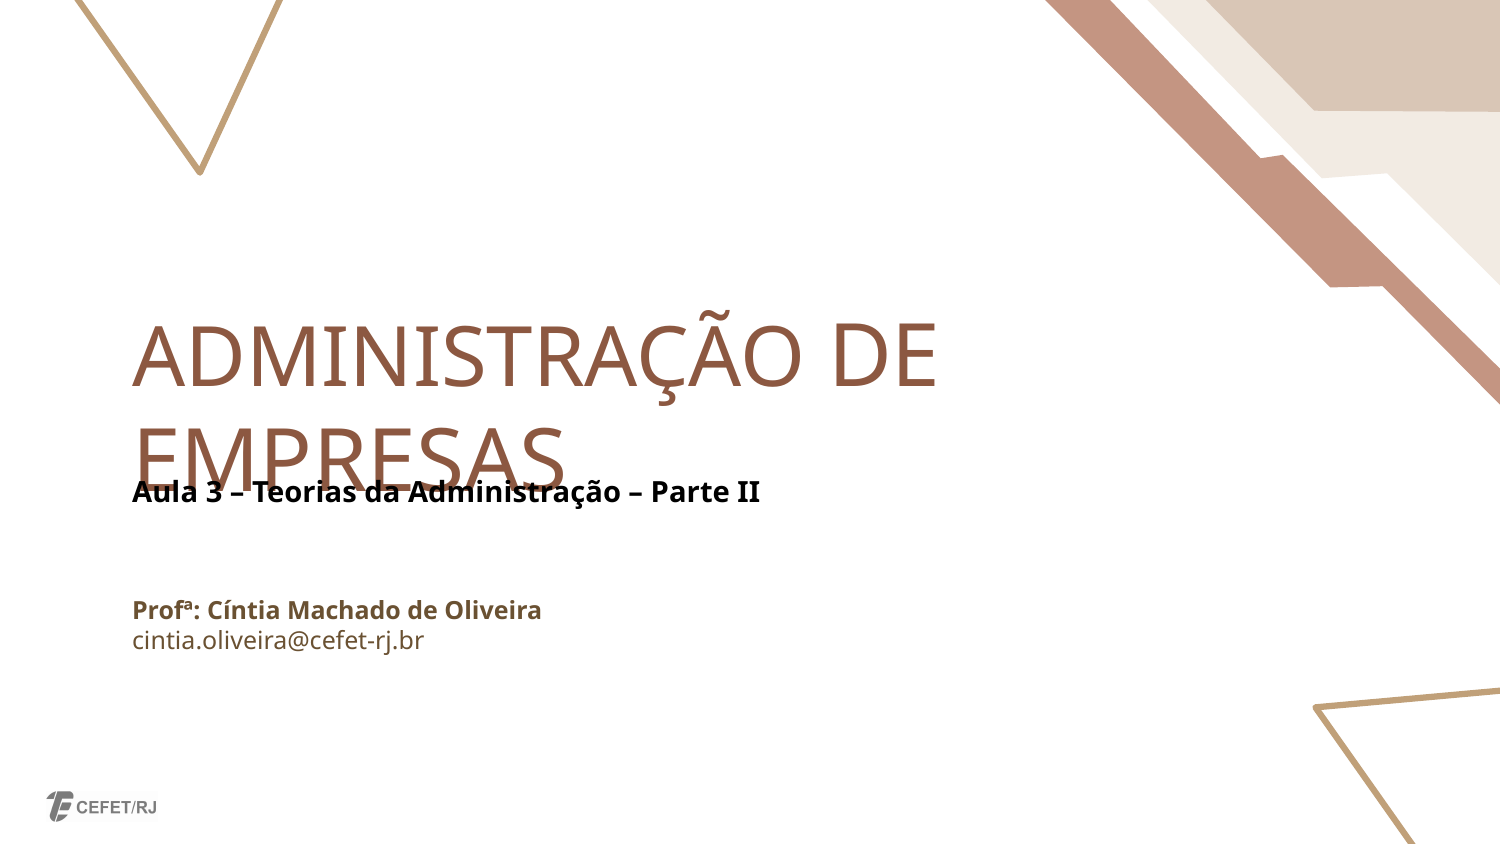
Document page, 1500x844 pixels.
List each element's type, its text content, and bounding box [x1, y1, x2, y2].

text_box Profª: Cíntia Machado de Oliveira cintia.oliveira@cefet-rj.br [116, 588, 857, 660]
text_box [1147, 0, 1500, 286]
text_box Aula 3 – Teorias da Administração – Parte II [116, 458, 1142, 530]
picture [45, 791, 158, 822]
text_box ADMINISTRAÇÃO DE EMPRESAS [116, 291, 1151, 517]
text_box [78, 0, 280, 173]
text_box [1205, 0, 1500, 112]
text_box [1045, 0, 1500, 405]
text_box [1315, 690, 1500, 844]
